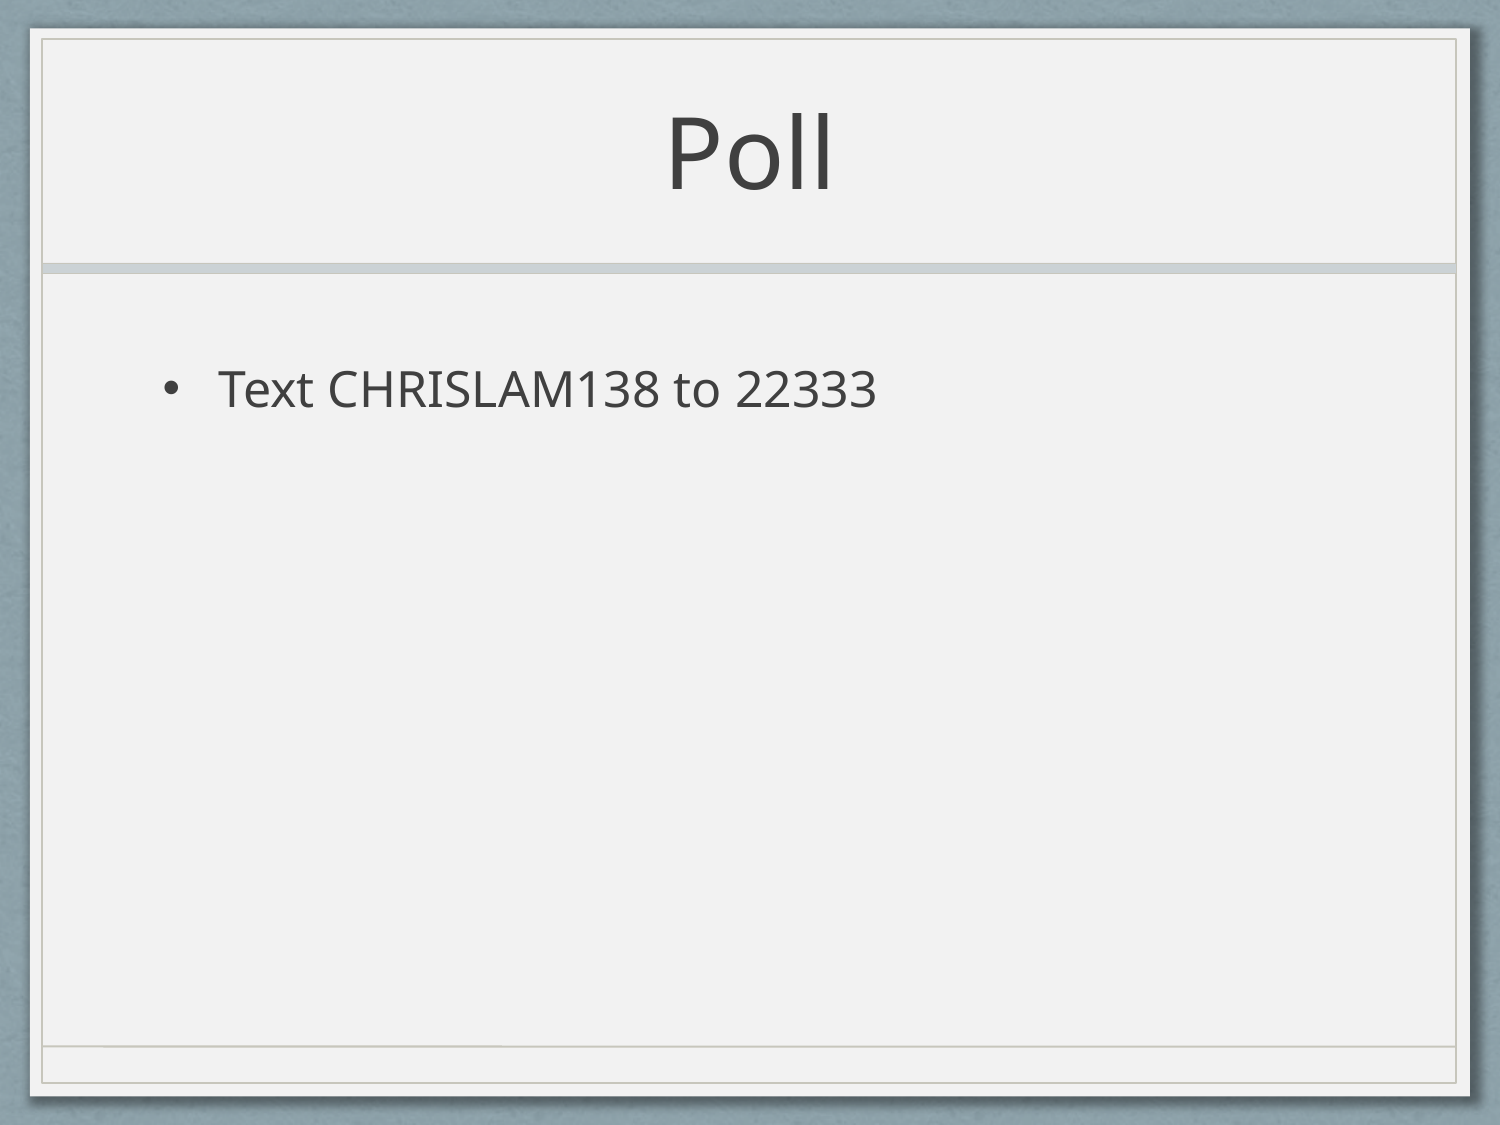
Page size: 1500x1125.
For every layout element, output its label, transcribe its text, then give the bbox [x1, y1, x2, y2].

list Text CHRISLAM138 to 22333 [147, 350, 1353, 995]
title Poll [147, 40, 1353, 260]
